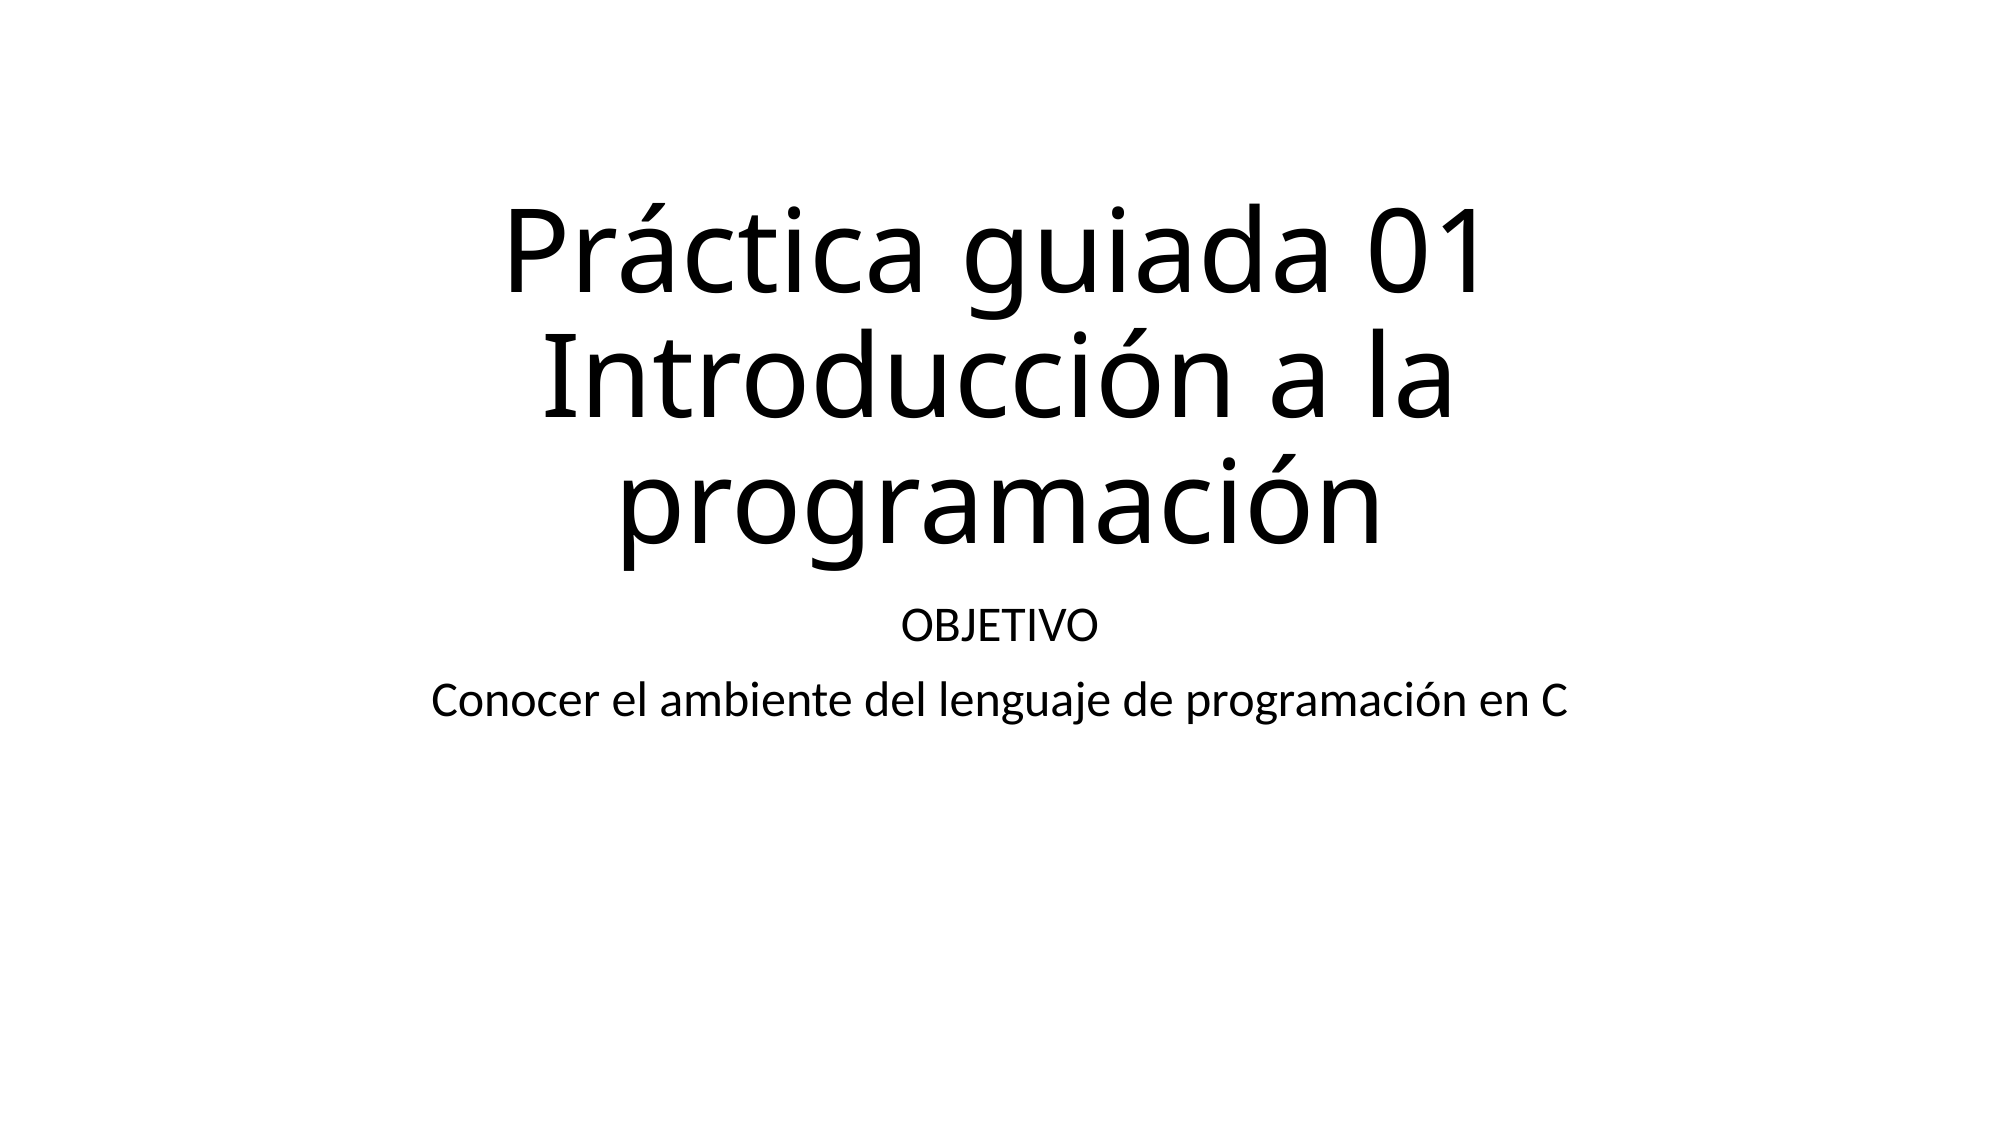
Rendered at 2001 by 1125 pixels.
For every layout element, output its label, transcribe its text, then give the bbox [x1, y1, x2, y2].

subtitle OBJETIVO Conocer el ambiente del lenguaje de programación en C [249, 590, 1750, 863]
title Práctica guiada 01 Introducción a la programación [249, 184, 1750, 576]
